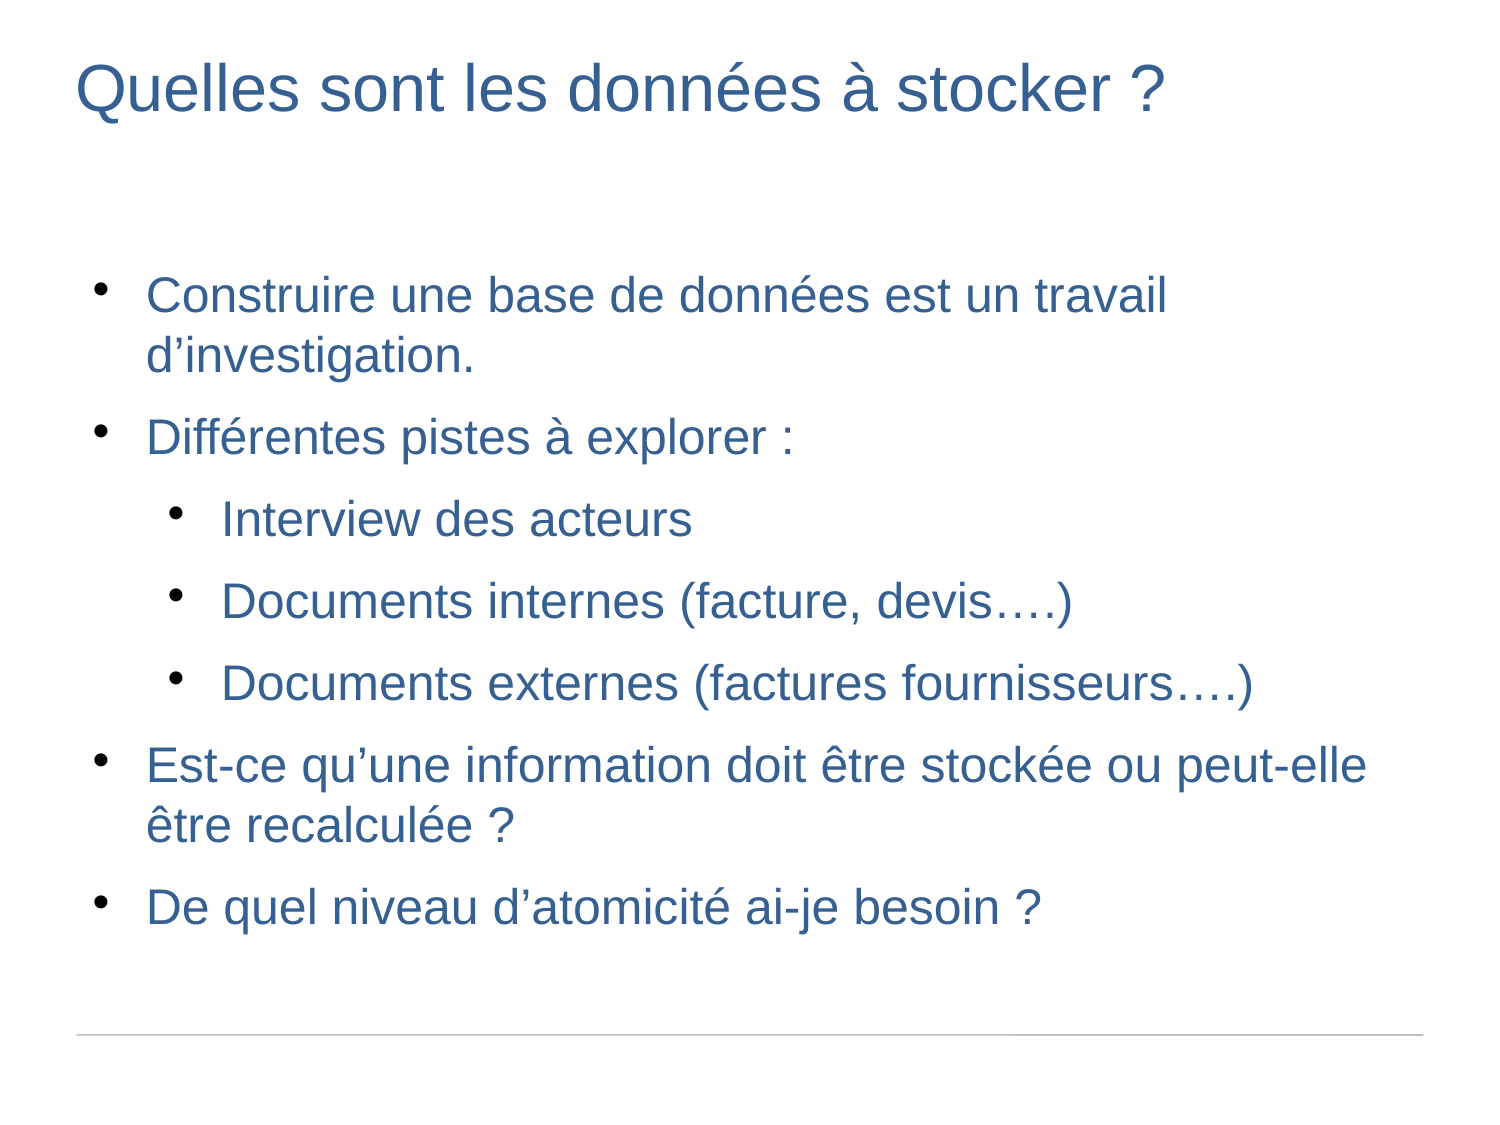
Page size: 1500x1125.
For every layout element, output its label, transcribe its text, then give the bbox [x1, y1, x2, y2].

text_box Construire une base de données est un travail d’investigation. Différentes pistes à explorer : Interview des acteurs Documents internes (facture, devis….) Documents externes (factures fournisseurs….) Est-ce qu’une information doit être stockée ou peut-elle être recalculée ? De quel niveau d’atomicité ai-je besoin ? [75, 262, 1425, 1005]
text_box Quelles sont les données à stocker ? [75, 45, 1425, 233]
